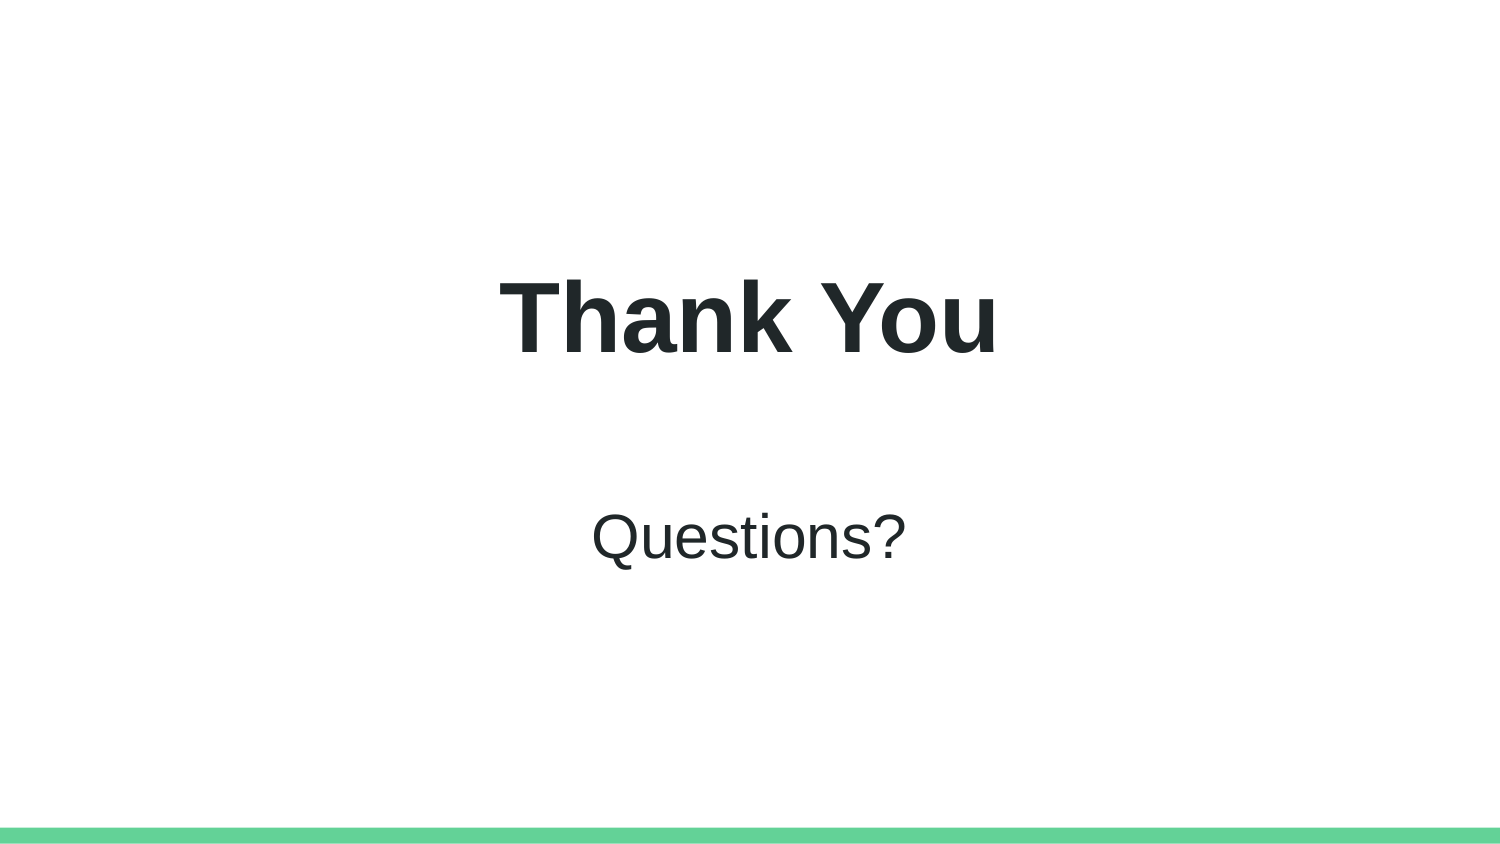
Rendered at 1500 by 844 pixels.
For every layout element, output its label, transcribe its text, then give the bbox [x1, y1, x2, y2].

title Thank You [51, 155, 1449, 469]
list Questions? [51, 469, 1449, 618]
